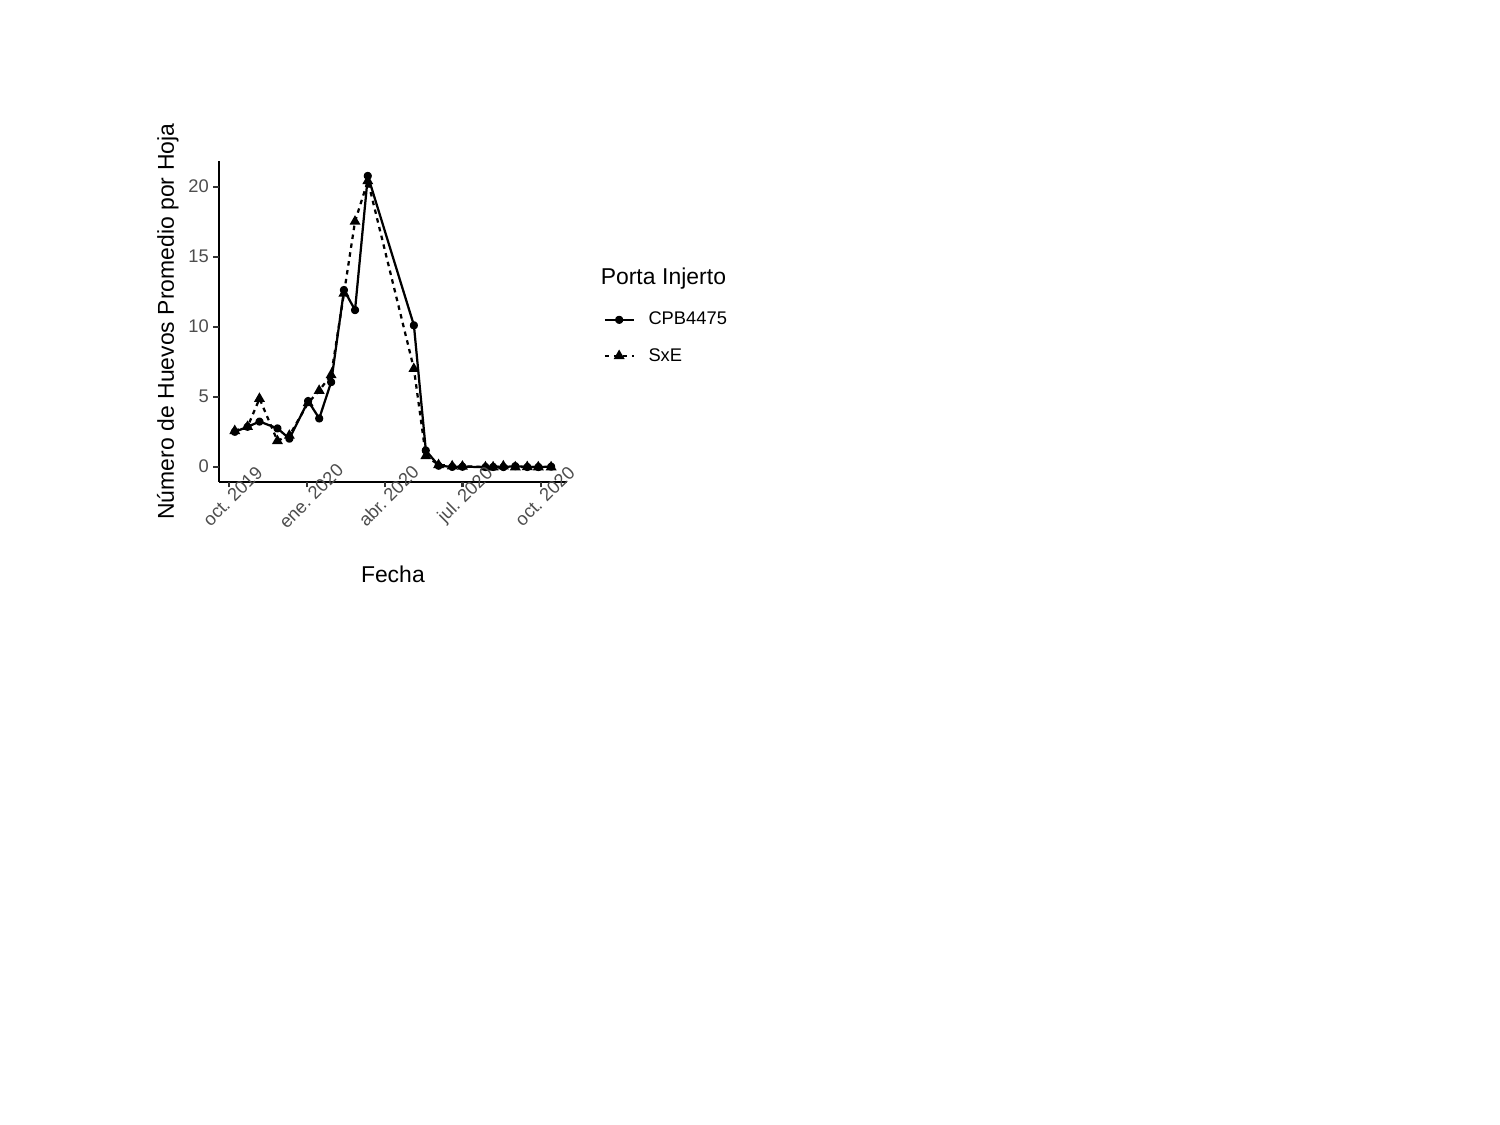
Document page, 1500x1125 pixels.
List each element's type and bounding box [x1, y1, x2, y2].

text_box [149, 149, 751, 601]
